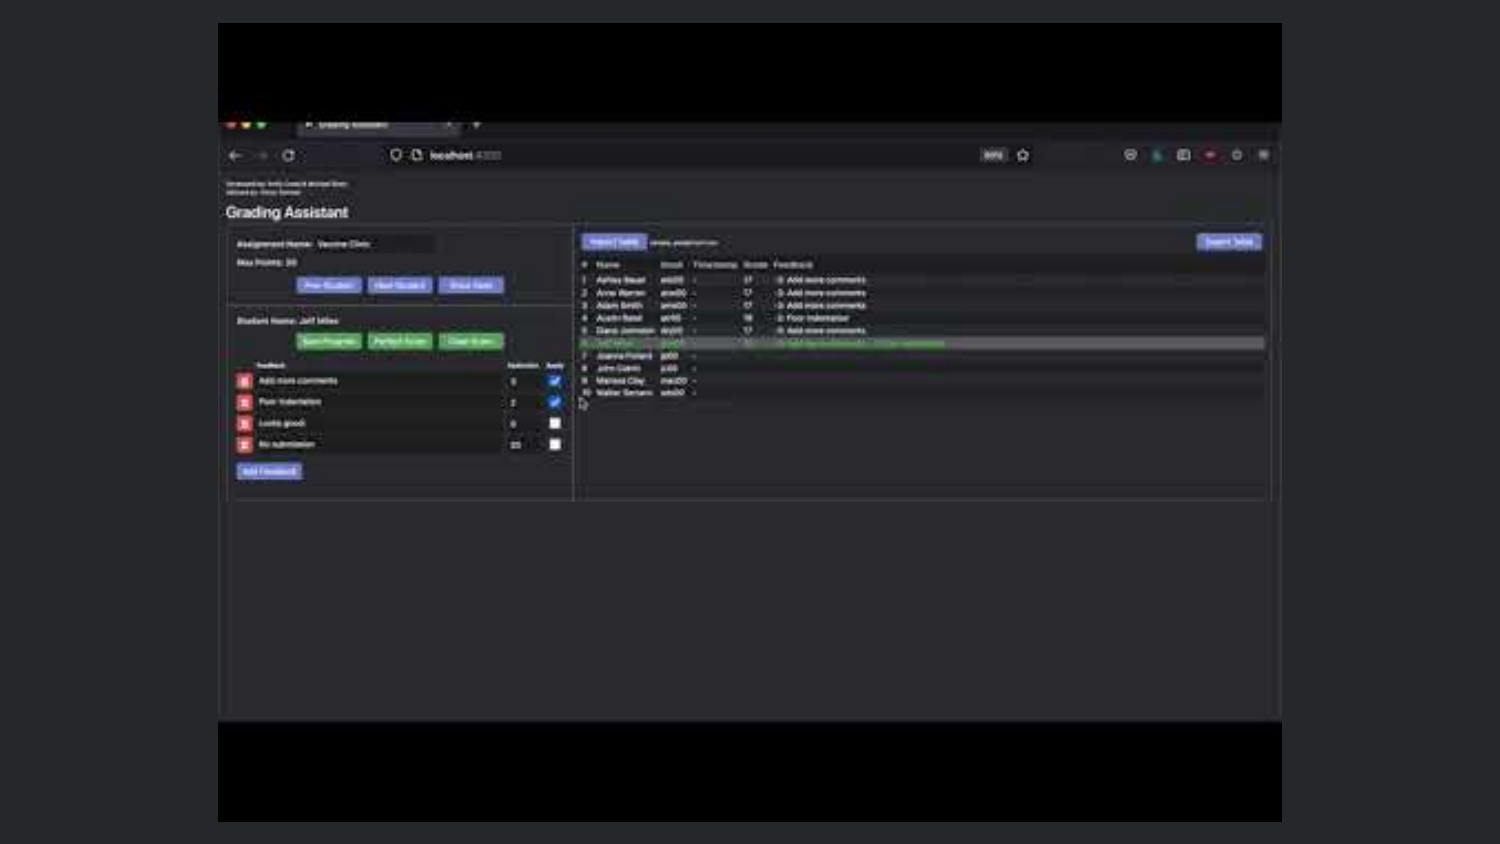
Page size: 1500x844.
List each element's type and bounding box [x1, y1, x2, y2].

picture [218, 22, 1282, 822]
